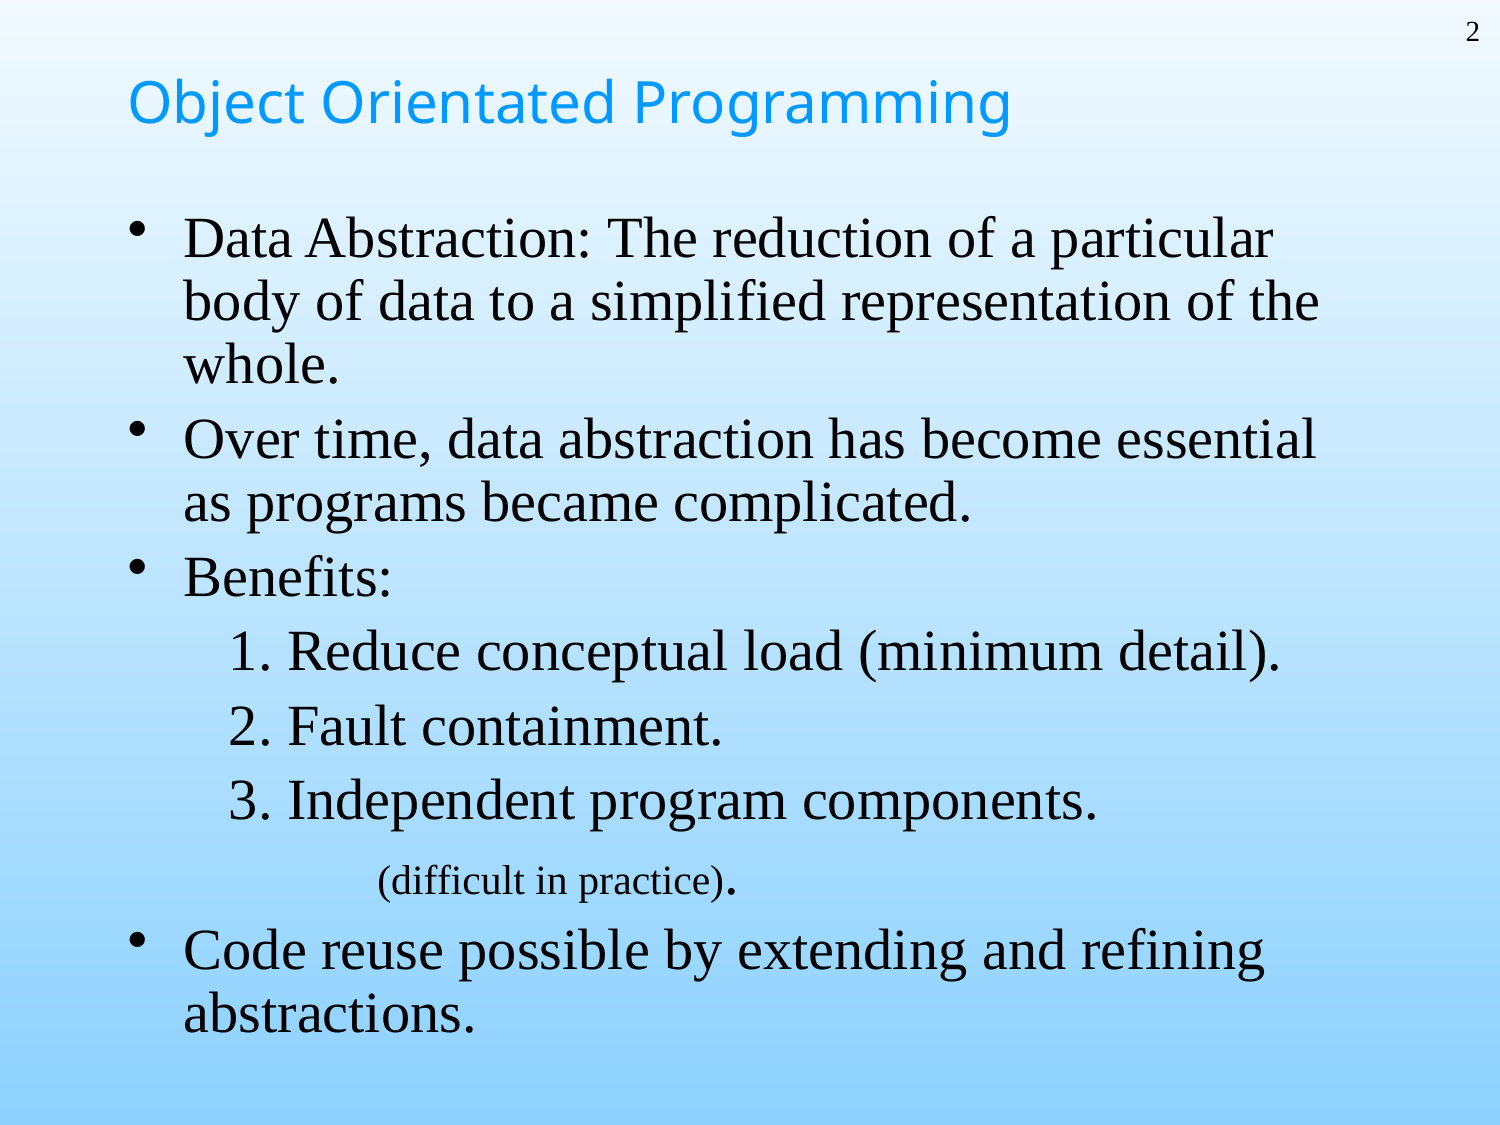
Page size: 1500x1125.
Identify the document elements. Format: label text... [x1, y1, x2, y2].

title Object Orientated Programming [112, 12, 1388, 188]
slide_number 2 [1182, 4, 1496, 80]
list Data Abstraction: The reduction of a particular body of data to a simplified representation of the whole. Over time, data abstraction has become essential as programs became complicated. Benefits: 1. Reduce conceptual load (minimum detail). 2. Fault containment. 3. Independent program components. (difficult in practice). Code reuse possible by extending and refining abstractions. [112, 200, 1388, 1063]
